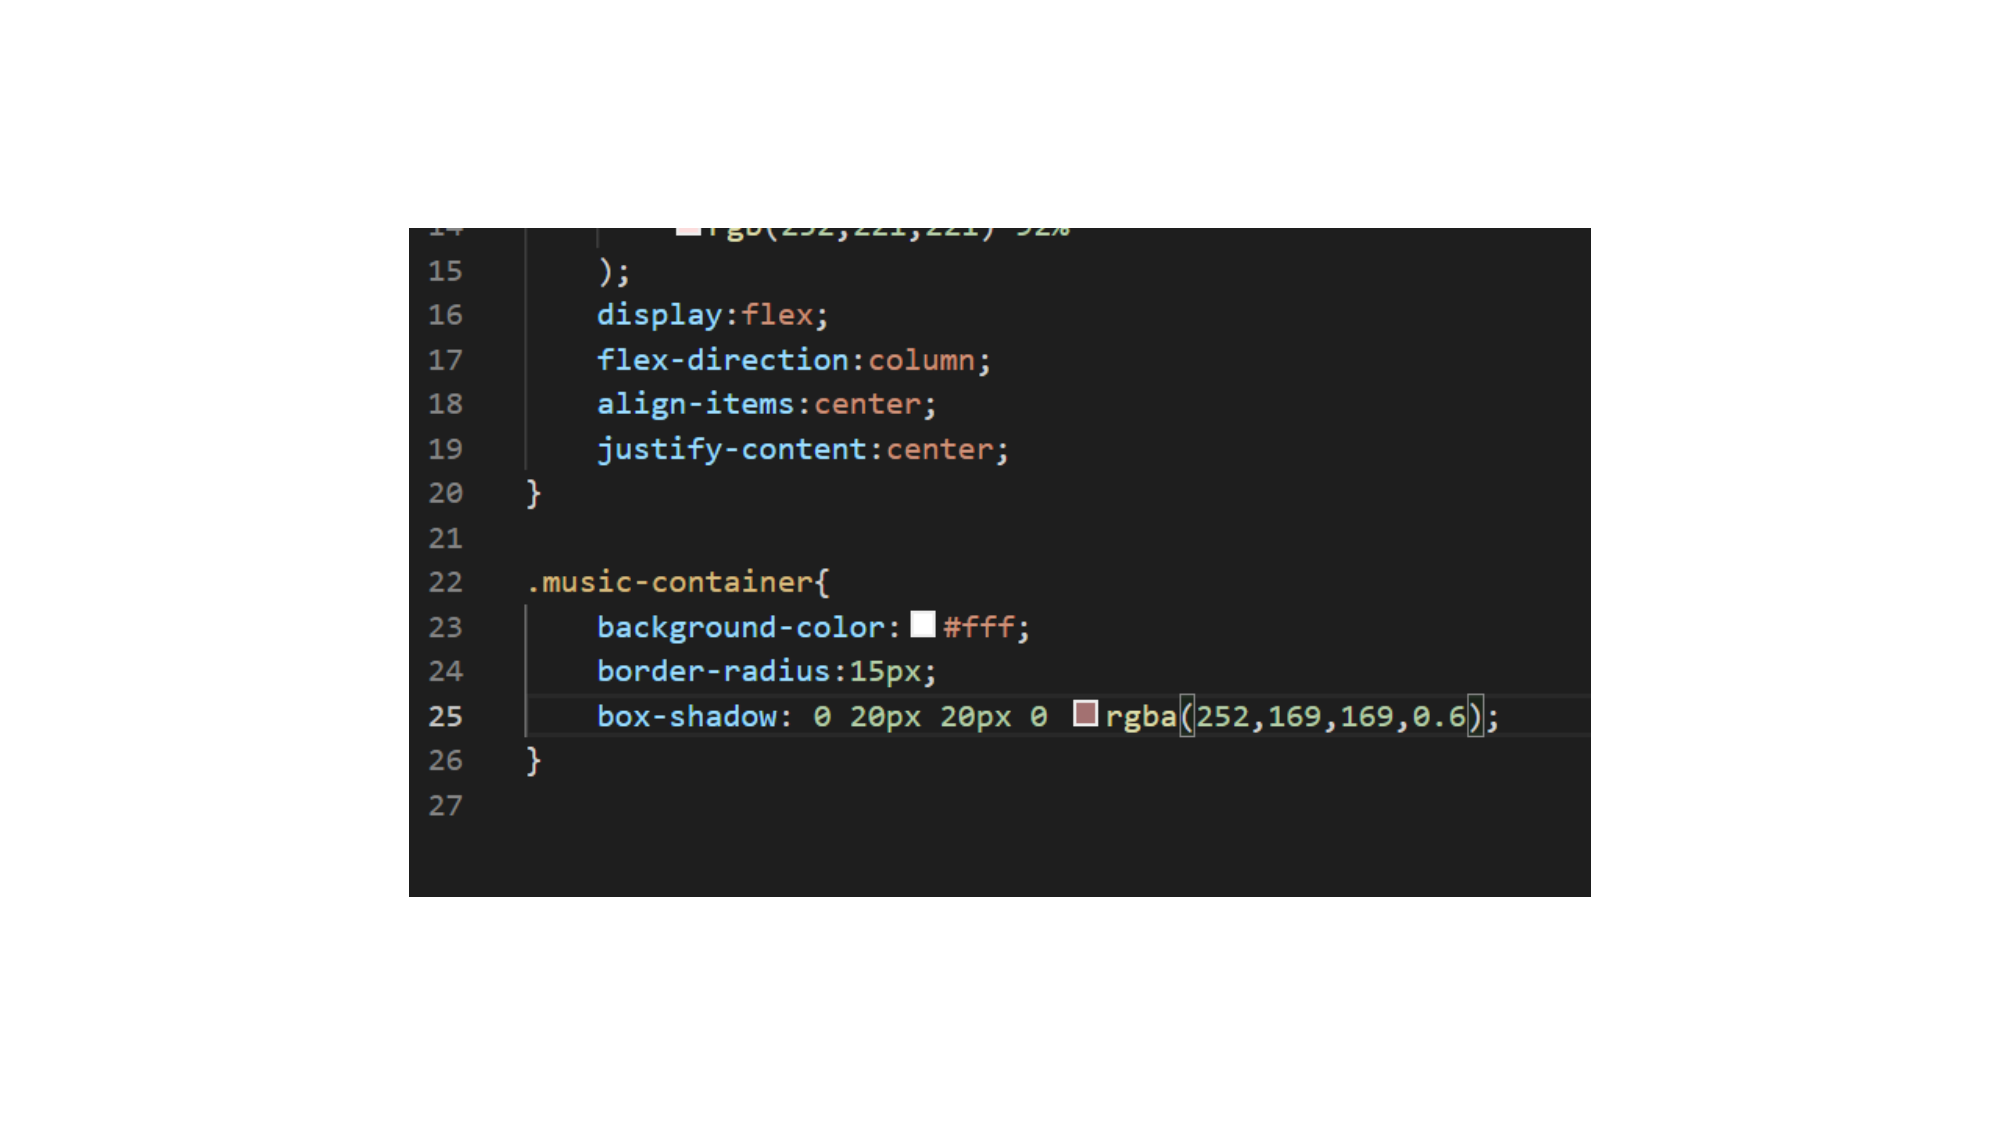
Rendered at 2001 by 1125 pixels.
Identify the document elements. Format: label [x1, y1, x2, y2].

picture [409, 227, 1591, 897]
